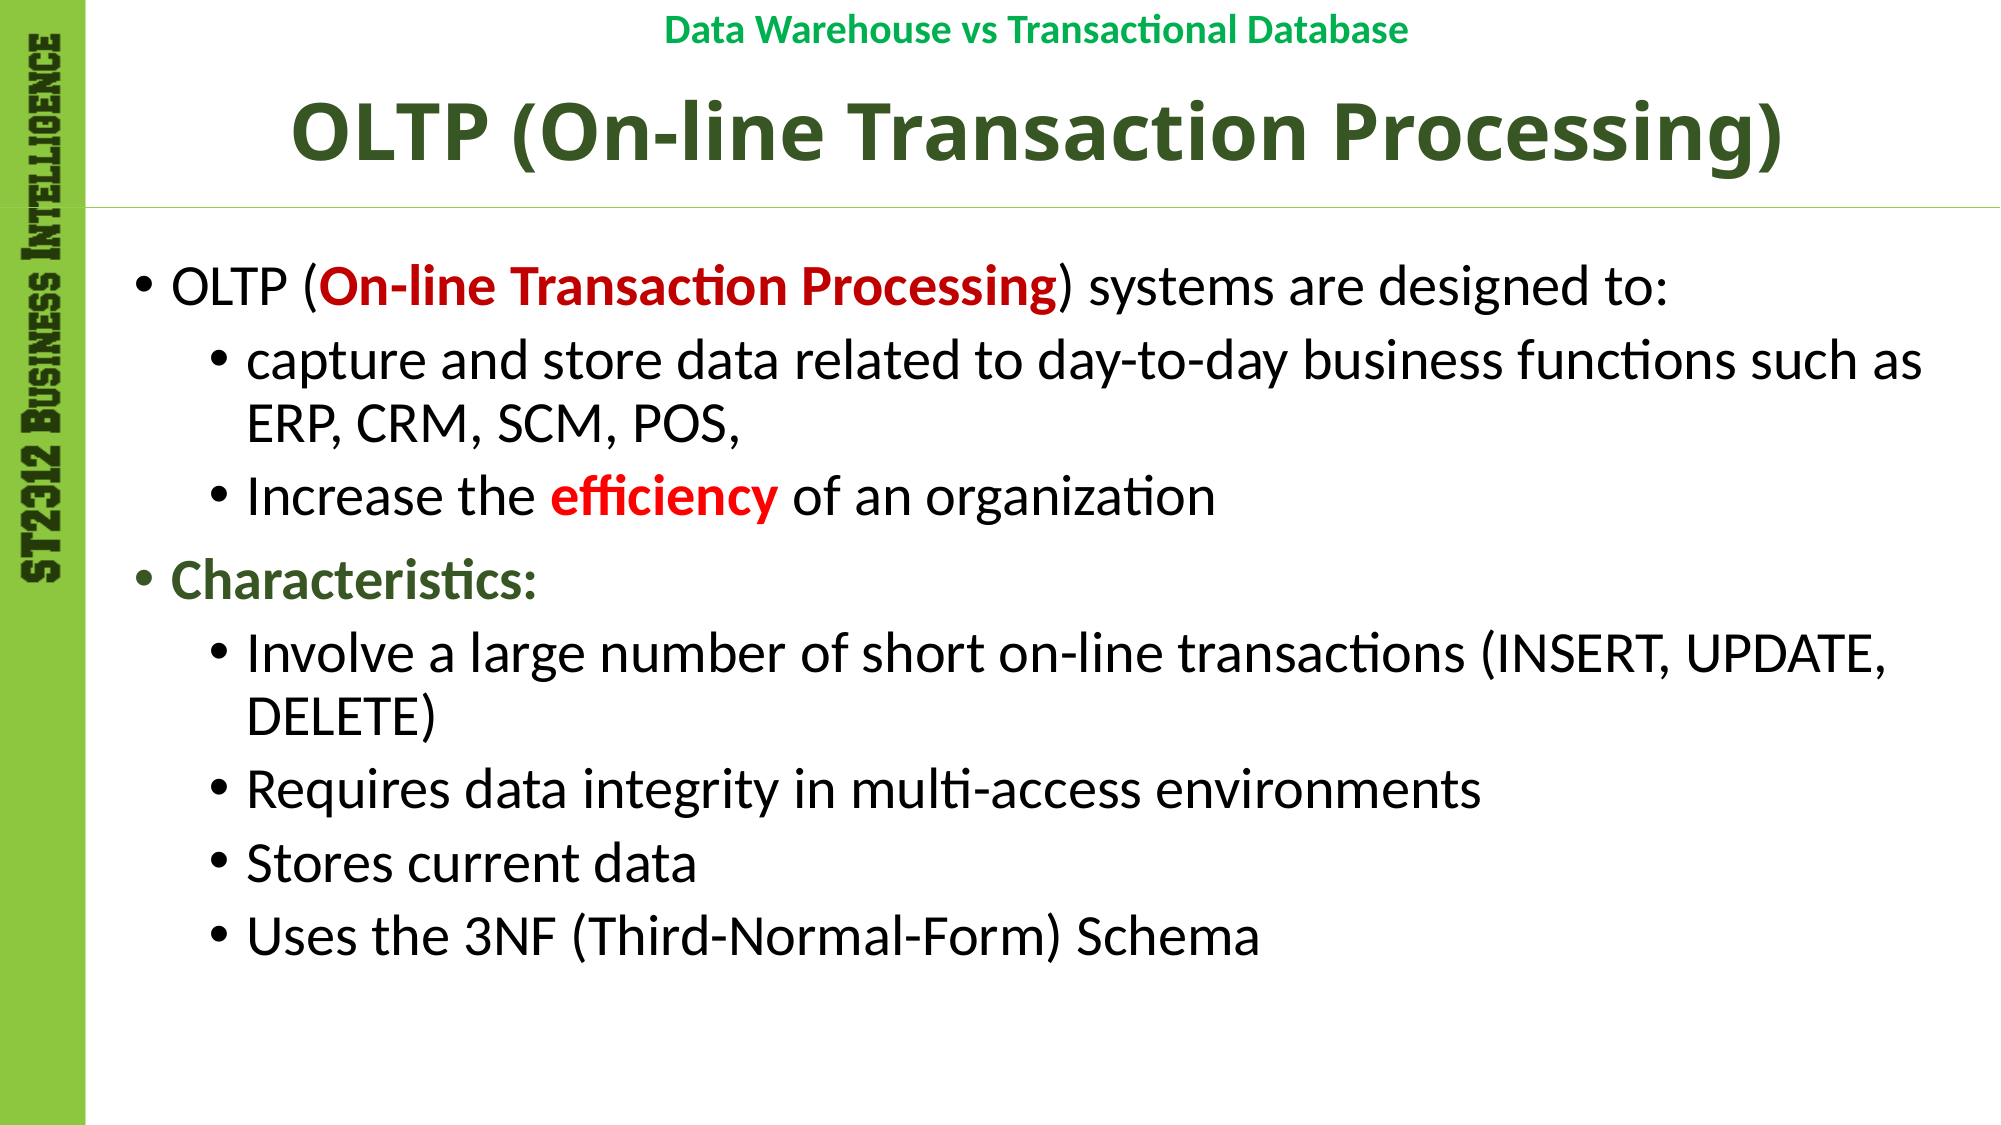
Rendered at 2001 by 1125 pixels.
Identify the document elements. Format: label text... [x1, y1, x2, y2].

picture [0, 0, 392, 207]
picture [0, 0, 2001, 1125]
title OLTP (On-line Transaction Processing) [130, 61, 1944, 208]
list OLTP (On-line Transaction Processing) systems are designed to: capture and store data related to day-to-day business functions such as ERP, CRM, SCM, POS, Increase the efficiency of an organization Characteristics: Involve a large number of short on-line transactions (INSERT, UPDATE, DELETE) Requires data integrity in multi-access environments Stores current data Uses the 3NF (Third-Normal-Form) Schema [118, 248, 1955, 1105]
list Data Warehouse vs Transactional Database [392, 0, 1681, 62]
